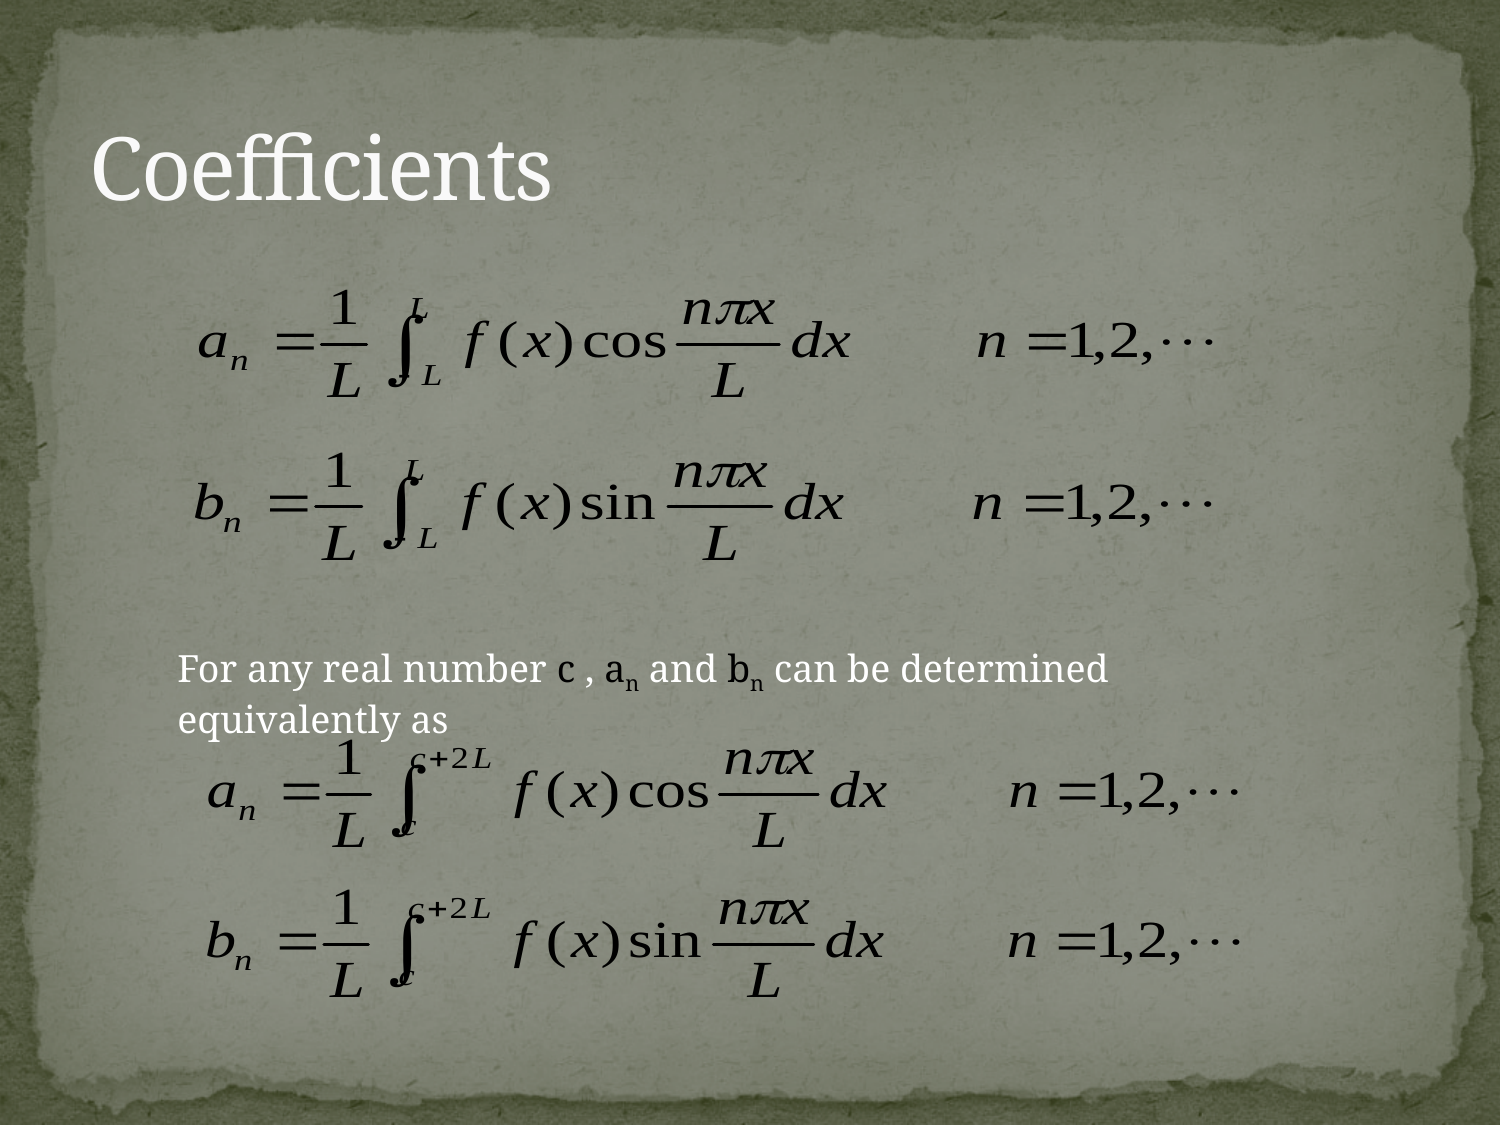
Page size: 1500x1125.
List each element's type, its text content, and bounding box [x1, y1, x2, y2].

text_box For any real number c , an and bn can be determined equivalently as [162, 637, 1288, 749]
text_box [199, 876, 1252, 1009]
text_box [189, 276, 1224, 409]
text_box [199, 726, 1252, 859]
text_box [186, 439, 1226, 571]
title Coefficients [74, 24, 1425, 225]
